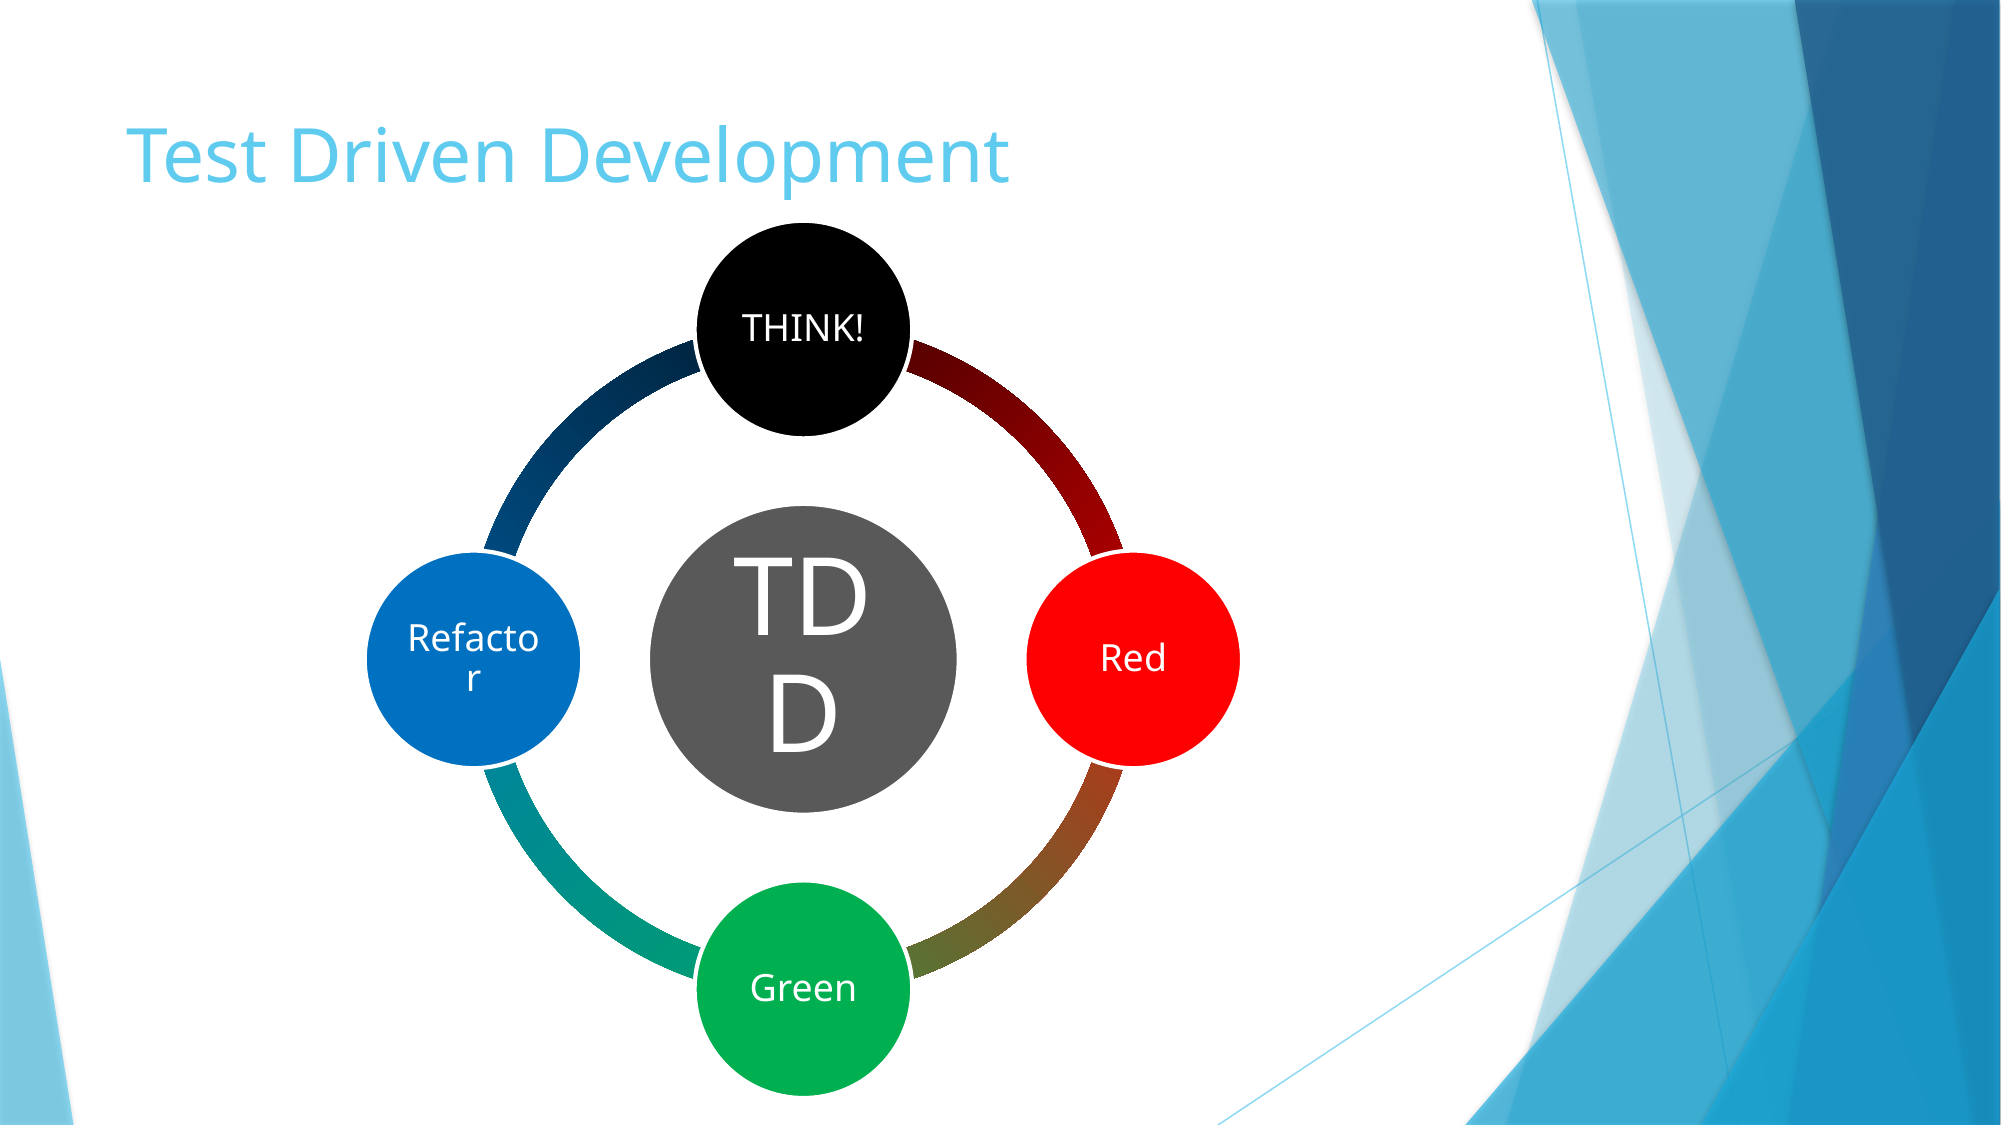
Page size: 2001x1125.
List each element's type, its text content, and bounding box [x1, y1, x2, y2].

title Test Driven Development [111, 99, 1522, 317]
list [363, 219, 1243, 1099]
